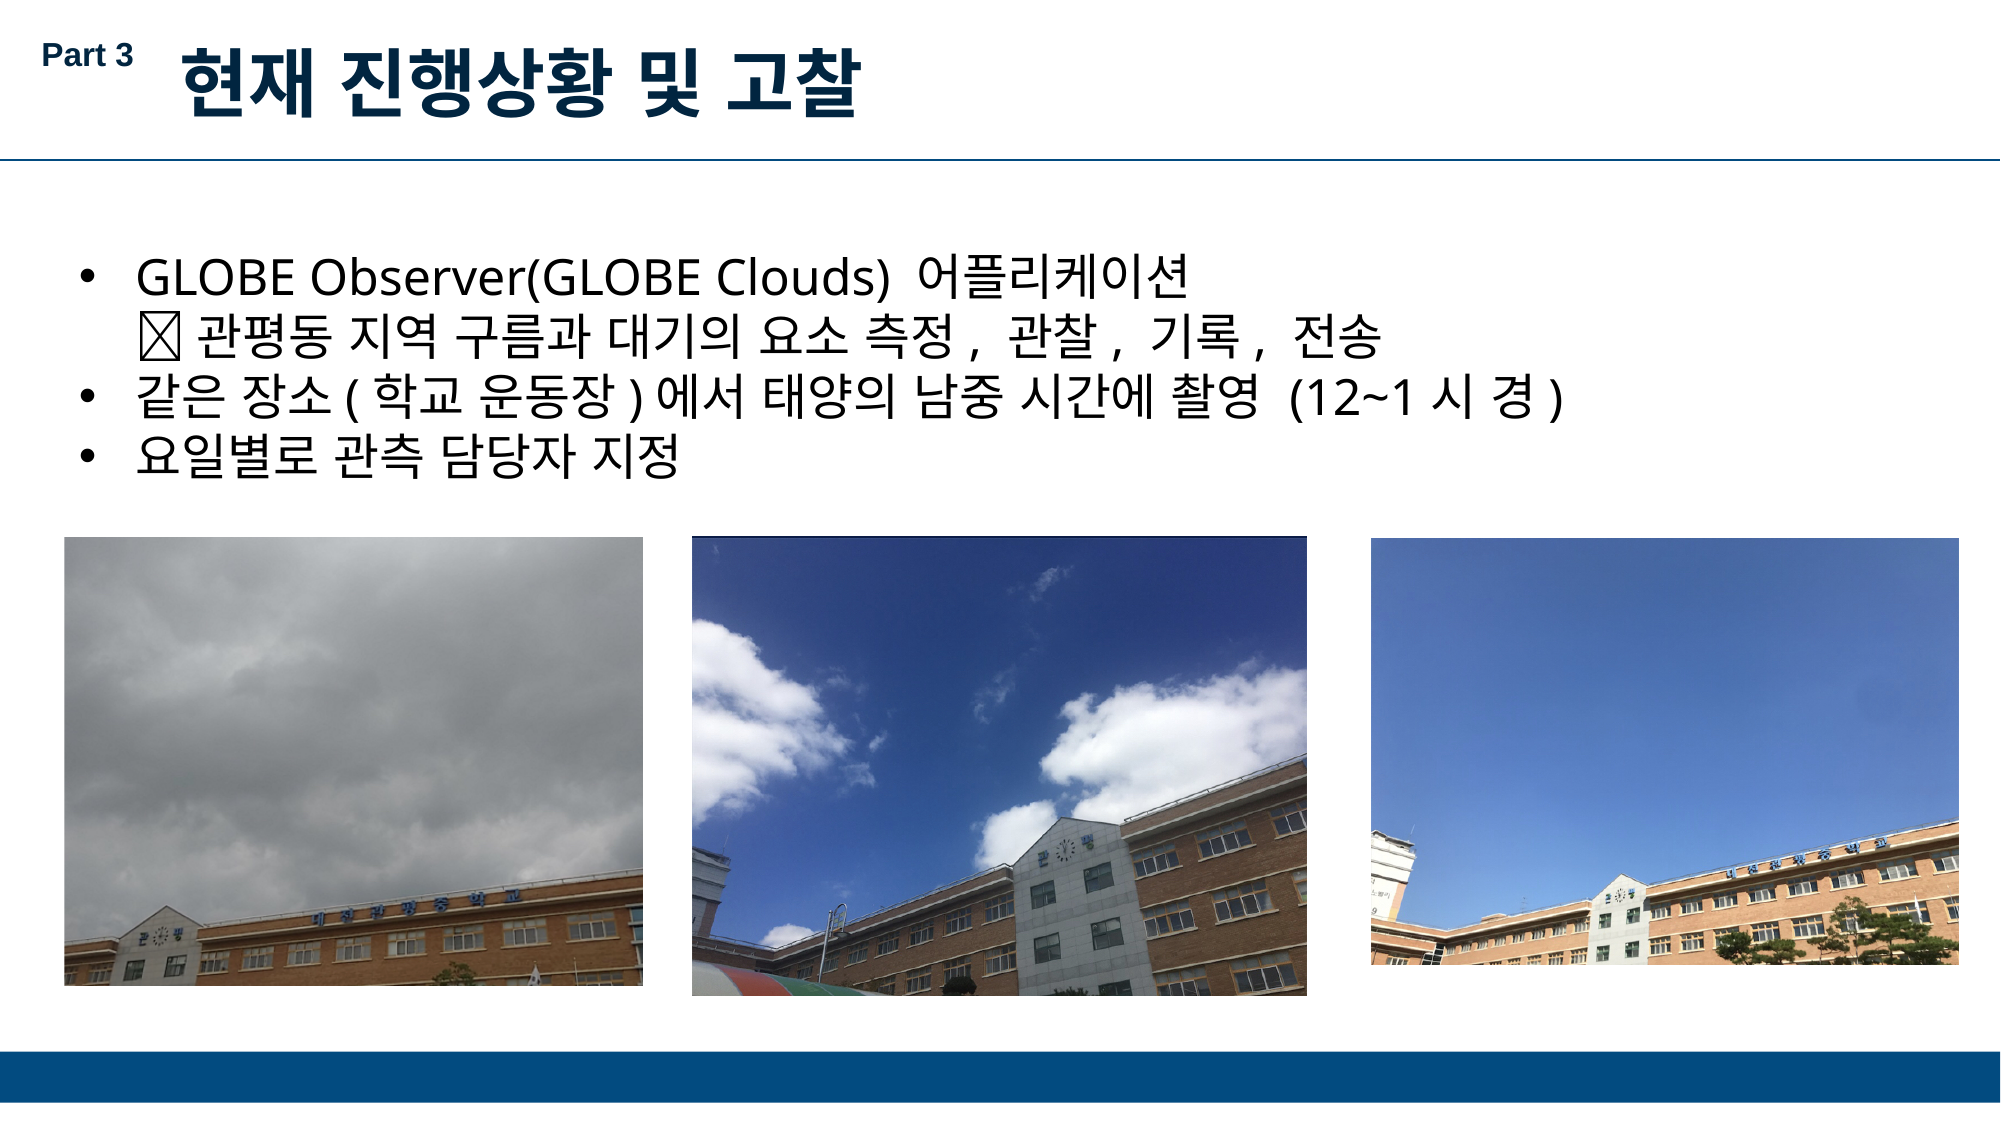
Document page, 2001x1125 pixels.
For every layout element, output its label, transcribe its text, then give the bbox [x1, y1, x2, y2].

picture [64, 537, 643, 986]
picture [1370, 538, 1960, 965]
text_box GLOBE Observer(GLOBE Clouds) 어플리케이션  관평동 지역 구름과 대기의 요소 측정, 관찰, 기록, 전송 같은 장소(학교 운동장)에서 태양의 남중 시간에 촬영 (12~1시 경) 요일별로 관측 담당자 지정 [64, 238, 1923, 493]
text_box 현재 진행상황 및 고찰 [164, 28, 1113, 134]
picture [692, 536, 1307, 996]
text_box Part 3 [26, 26, 165, 81]
